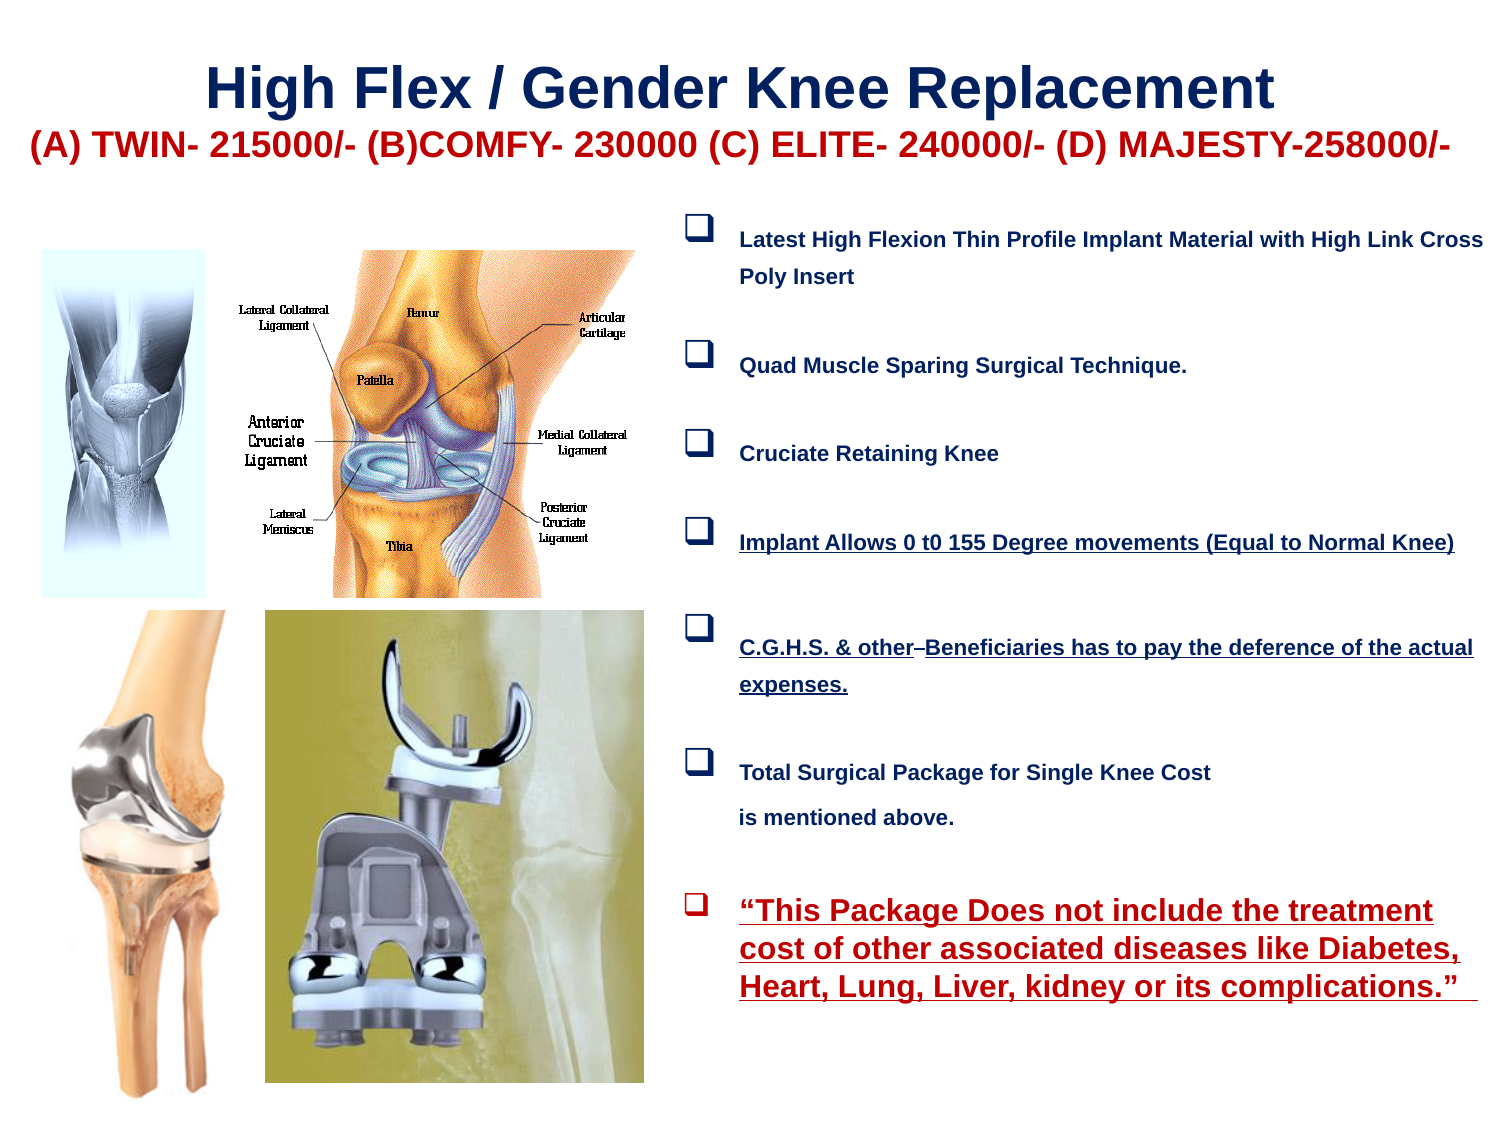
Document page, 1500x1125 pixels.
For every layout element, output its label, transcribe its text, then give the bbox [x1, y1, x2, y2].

title High Flex / Gender Knee Replacement (A) TWIN- 215000/- (B)COMFY- 230000 (C) ELITE- 240000/- (D) MAJESTY-258000/- [0, 19, 1483, 195]
subtitle Latest High Flexion Thin Profile Implant Material with High Link Cross Poly Insert Quad Muscle Sparing Surgical Technique. Cruciate Retaining Knee Implant Allows 0 t0 155 Degree movements (Equal to Normal Knee) C.G.H.S. & other Beneficiaries has to pay the deference of the actual expenses. Total Surgical Package for Single Knee Cost is mentioned above. “This Package Does not include the treatment cost of other associated diseases like Diabetes, Heart, Lung, Liver, kidney or its complications.” [667, 208, 1500, 1118]
picture [265, 610, 644, 1083]
picture [229, 250, 645, 599]
picture [40, 610, 243, 1102]
picture [40, 249, 206, 599]
